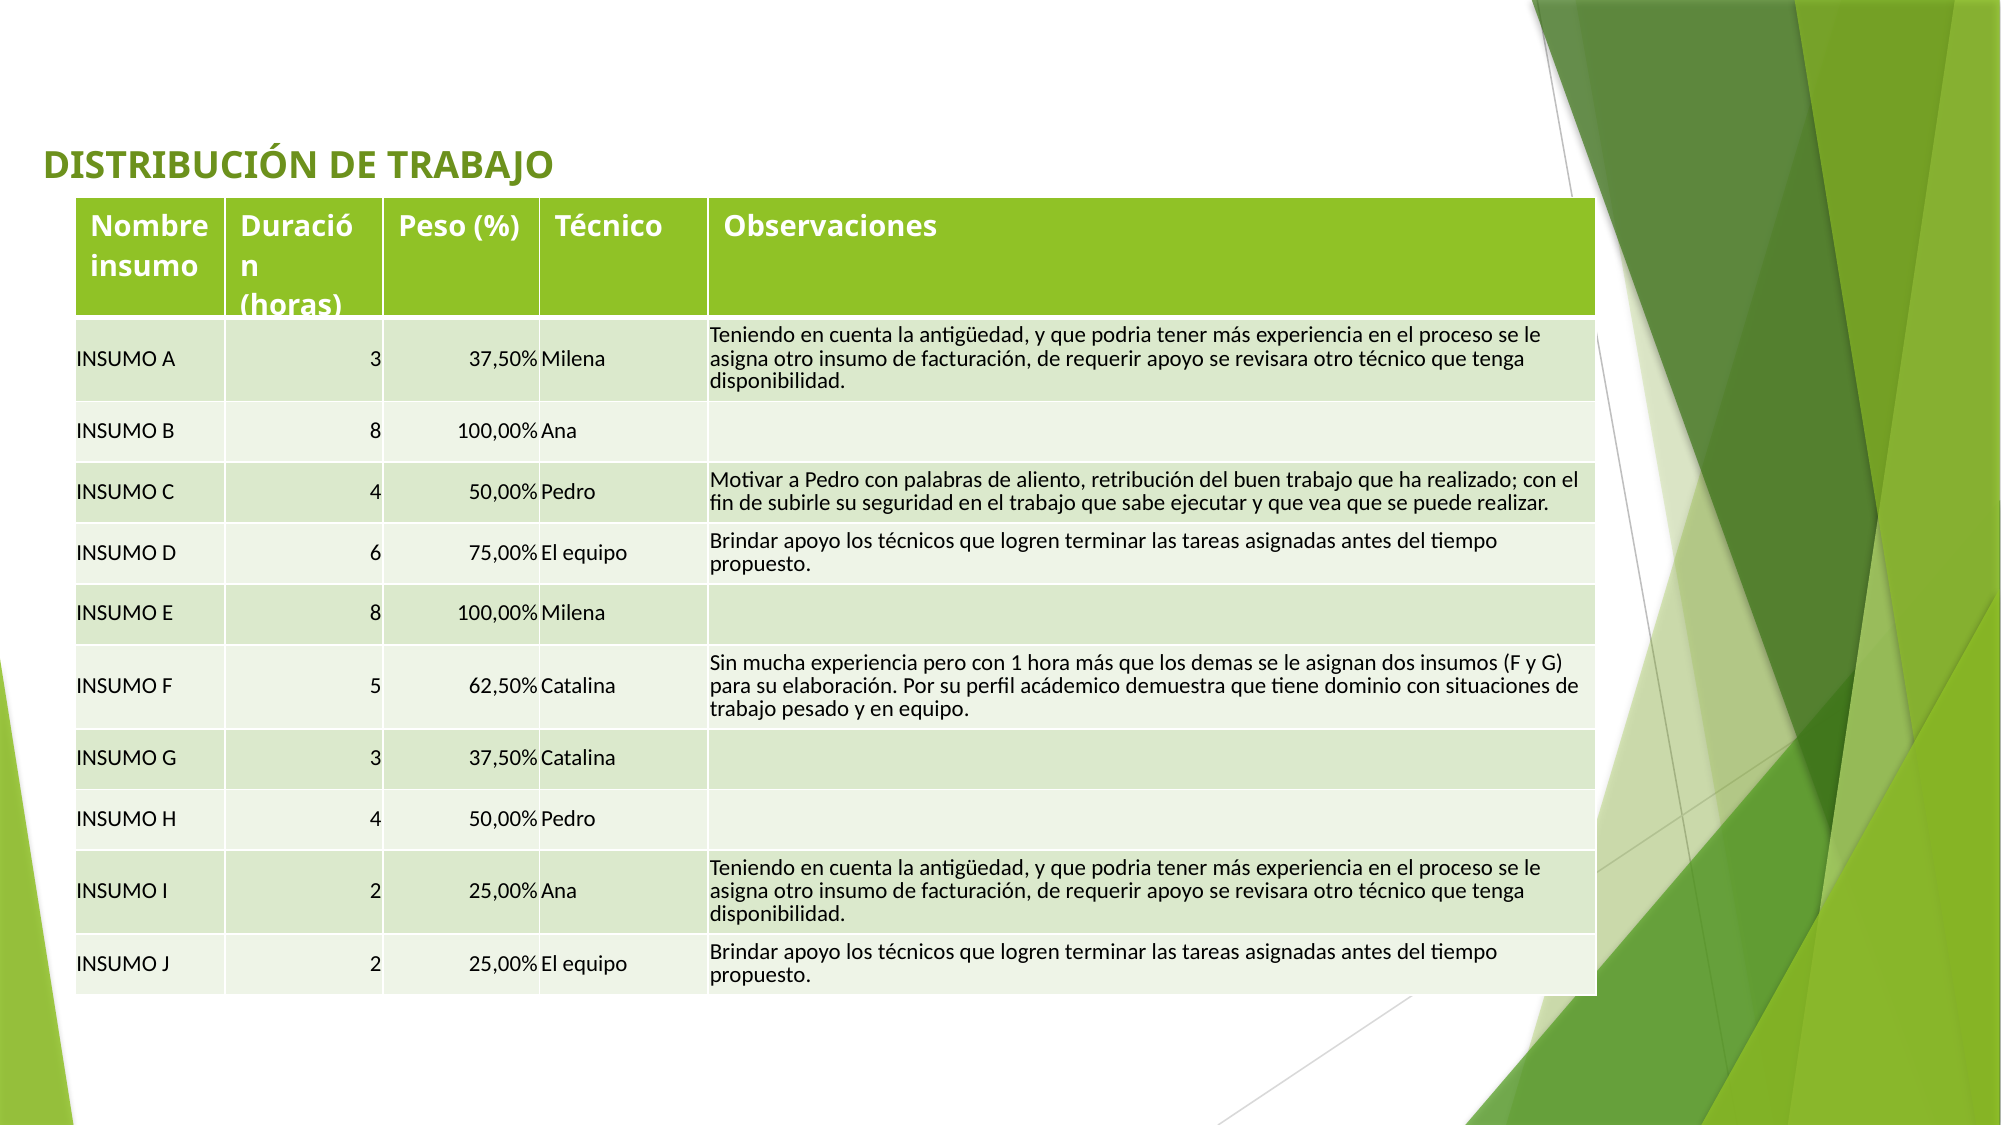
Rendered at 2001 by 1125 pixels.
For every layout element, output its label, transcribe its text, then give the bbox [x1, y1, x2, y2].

table_header Duración (horas) [226, 198, 382, 315]
table_header Técnico [540, 198, 707, 315]
table_cell 100,00% [384, 402, 539, 461]
table_cell Teniendo en cuenta la antigüedad, y que podria tener más experiencia en el proceso se le asigna otro insumo de facturación, de requerir apoyo se revisara otro técnico que tenga disponibilidad. [709, 851, 1595, 933]
table_cell 25,00% [384, 935, 539, 994]
table_cell INSUMO I [76, 851, 224, 933]
table_cell Ana [540, 402, 707, 461]
table_cell 62,50% [384, 646, 539, 728]
table_cell 5 [226, 646, 382, 728]
table_cell [709, 730, 1595, 789]
table_cell Pedro [540, 790, 707, 849]
table_cell Brindar apoyo los técnicos que logren terminar las tareas asignadas antes del tiempo propuesto. [709, 524, 1595, 583]
table_cell [709, 402, 1595, 461]
table_cell 50,00% [384, 463, 539, 522]
table_cell 4 [226, 790, 382, 849]
table_cell INSUMO C [76, 463, 224, 522]
table_cell Brindar apoyo los técnicos que logren terminar las tareas asignadas antes del tiempo propuesto. [709, 935, 1595, 994]
table_cell INSUMO F [76, 646, 224, 728]
table_cell INSUMO D [76, 524, 224, 583]
table_header Peso (%) [384, 198, 539, 315]
table_cell 100,00% [384, 585, 539, 644]
table_cell 8 [226, 402, 382, 461]
table_cell Catalina [540, 646, 707, 728]
table_cell 2 [226, 851, 382, 933]
table_cell 6 [226, 524, 382, 583]
table_cell Milena [540, 320, 707, 401]
table_cell INSUMO A [76, 320, 224, 401]
table_cell INSUMO J [76, 935, 224, 994]
table_cell INSUMO B [76, 402, 224, 461]
table_cell [709, 790, 1595, 849]
table_cell Milena [540, 585, 707, 644]
table_cell 8 [226, 585, 382, 644]
table_cell 50,00% [384, 790, 539, 849]
table_cell El equipo [540, 935, 707, 994]
table_cell Catalina [540, 730, 707, 789]
table_cell INSUMO E [76, 585, 224, 644]
table_cell 3 [226, 320, 382, 401]
table_cell INSUMO H [76, 790, 224, 849]
table_cell Motivar a Pedro con palabras de aliento, retribución del buen trabajo que ha realizado; con el fin de subirle su seguridad en el trabajo que sabe ejecutar y que vea que se puede realizar. [709, 463, 1595, 522]
table_cell Sin mucha experiencia pero con 1 hora más que los demas se le asignan dos insumos (F y G) para su elaboración. Por su perfil acádemico demuestra que tiene dominio con situaciones de trabajo pesado y en equipo. [709, 646, 1595, 728]
table_cell Pedro [540, 463, 707, 522]
table_cell 75,00% [384, 524, 539, 583]
table_cell Ana [540, 851, 707, 933]
table_header Nombre insumo [76, 198, 224, 315]
table_cell 2 [226, 935, 382, 994]
table_cell [709, 585, 1595, 644]
table_cell 25,00% [384, 851, 539, 933]
table_header Observaciones [709, 198, 1595, 315]
table_cell 4 [226, 463, 382, 522]
table_cell INSUMO G [76, 730, 224, 789]
table_cell 37,50% [384, 730, 539, 789]
table_cell 3 [226, 730, 382, 789]
table_cell El equipo [540, 524, 707, 583]
table_cell 37,50% [384, 320, 539, 401]
text_box DISTRIBUCIÓN DE TRABAJO [27, 134, 570, 194]
table_cell Teniendo en cuenta la antigüedad, y que podria tener más experiencia en el proceso se le asigna otro insumo de facturación, de requerir apoyo se revisara otro técnico que tenga disponibilidad. [709, 320, 1595, 401]
